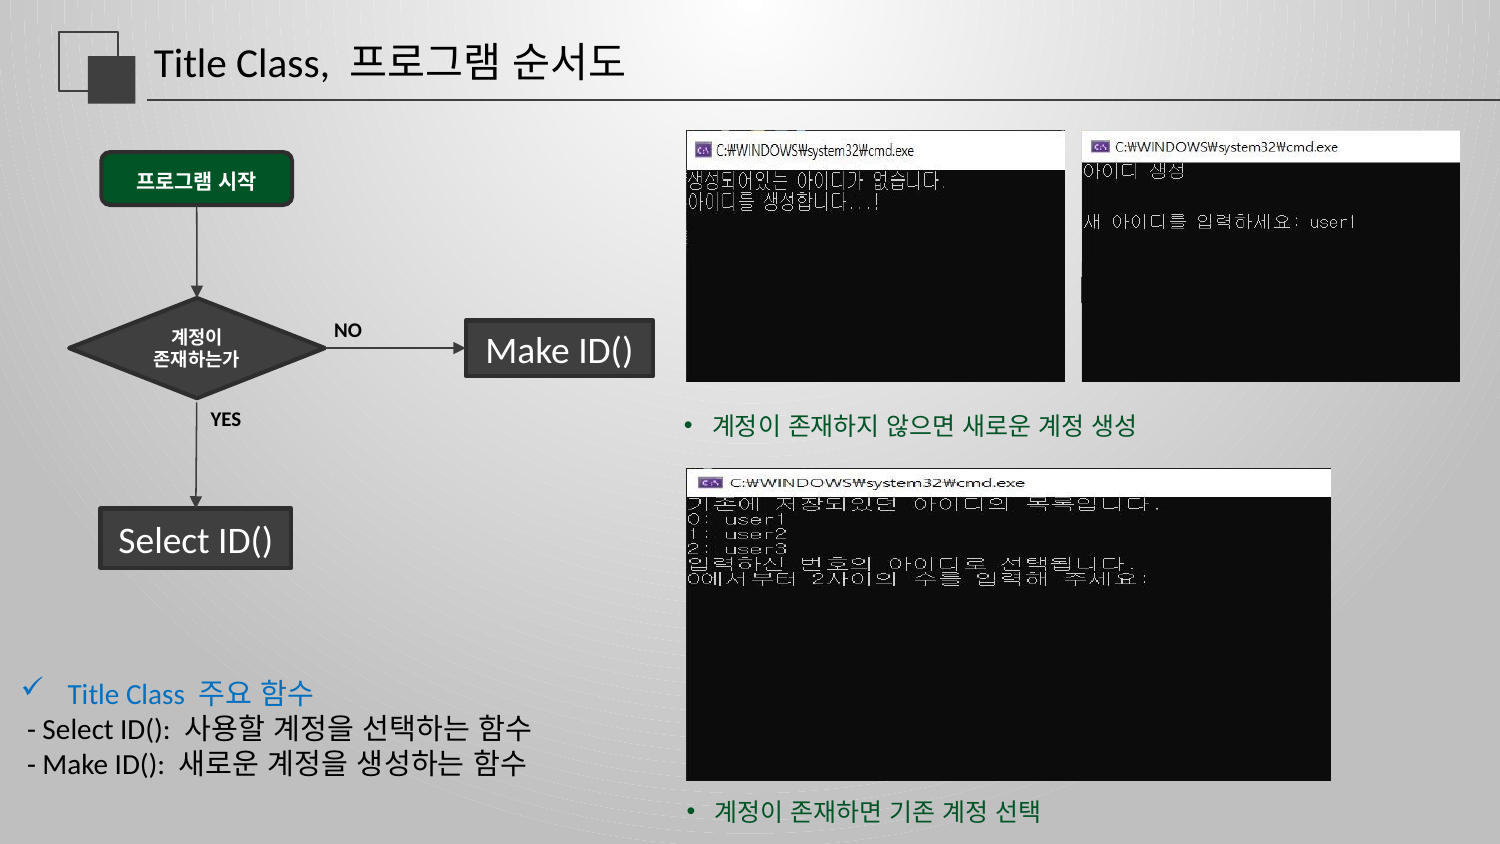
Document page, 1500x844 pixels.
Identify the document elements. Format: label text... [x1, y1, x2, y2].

title Title Class, 프로그램 순서도 [138, 28, 672, 94]
picture [686, 130, 1066, 383]
text_box Make ID() [464, 318, 655, 378]
text_box Select ID() [98, 506, 293, 570]
text_box 프로그램 시작 [99, 150, 295, 208]
text_box Title Class 주요 함수 - Select ID(): 사용할 계정을 선택하는 함수 - Make ID(): 새로운 계정을 생성하는 함수 [5, 667, 672, 844]
text_box 계정이 존재하지 않으면 새로운 계정 생성 [669, 402, 1382, 448]
text_box 계정이 존재하면 기존 계정 선택 [672, 788, 1479, 834]
picture [1081, 130, 1461, 383]
text_box YES [195, 398, 266, 438]
picture [686, 468, 1331, 781]
text_box 계정이 존재하는가 [67, 297, 323, 400]
text_box NO [319, 309, 414, 350]
